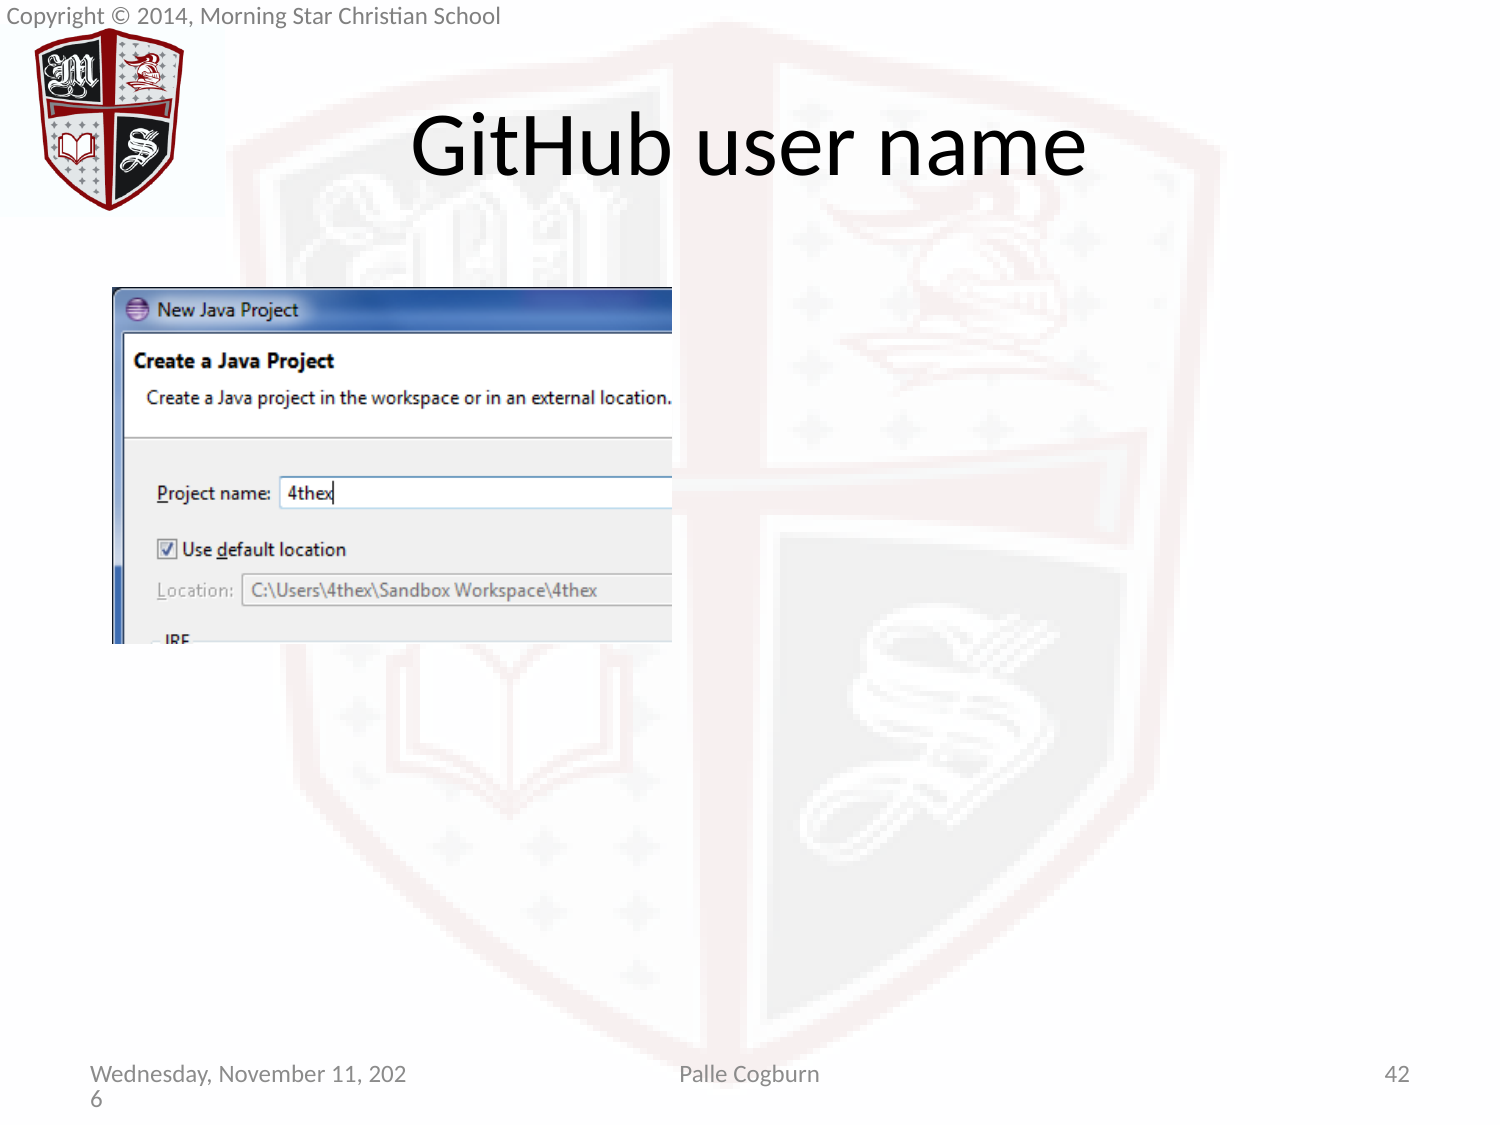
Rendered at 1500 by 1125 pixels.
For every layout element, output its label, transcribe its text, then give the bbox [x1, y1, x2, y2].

picture [112, 287, 673, 644]
slide_number 42 [1074, 1042, 1425, 1103]
picture [0, 24, 225, 217]
footer Palle Cogburn [512, 1042, 988, 1103]
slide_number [75, 1042, 425, 1103]
title GitHub user name [75, 45, 1425, 233]
